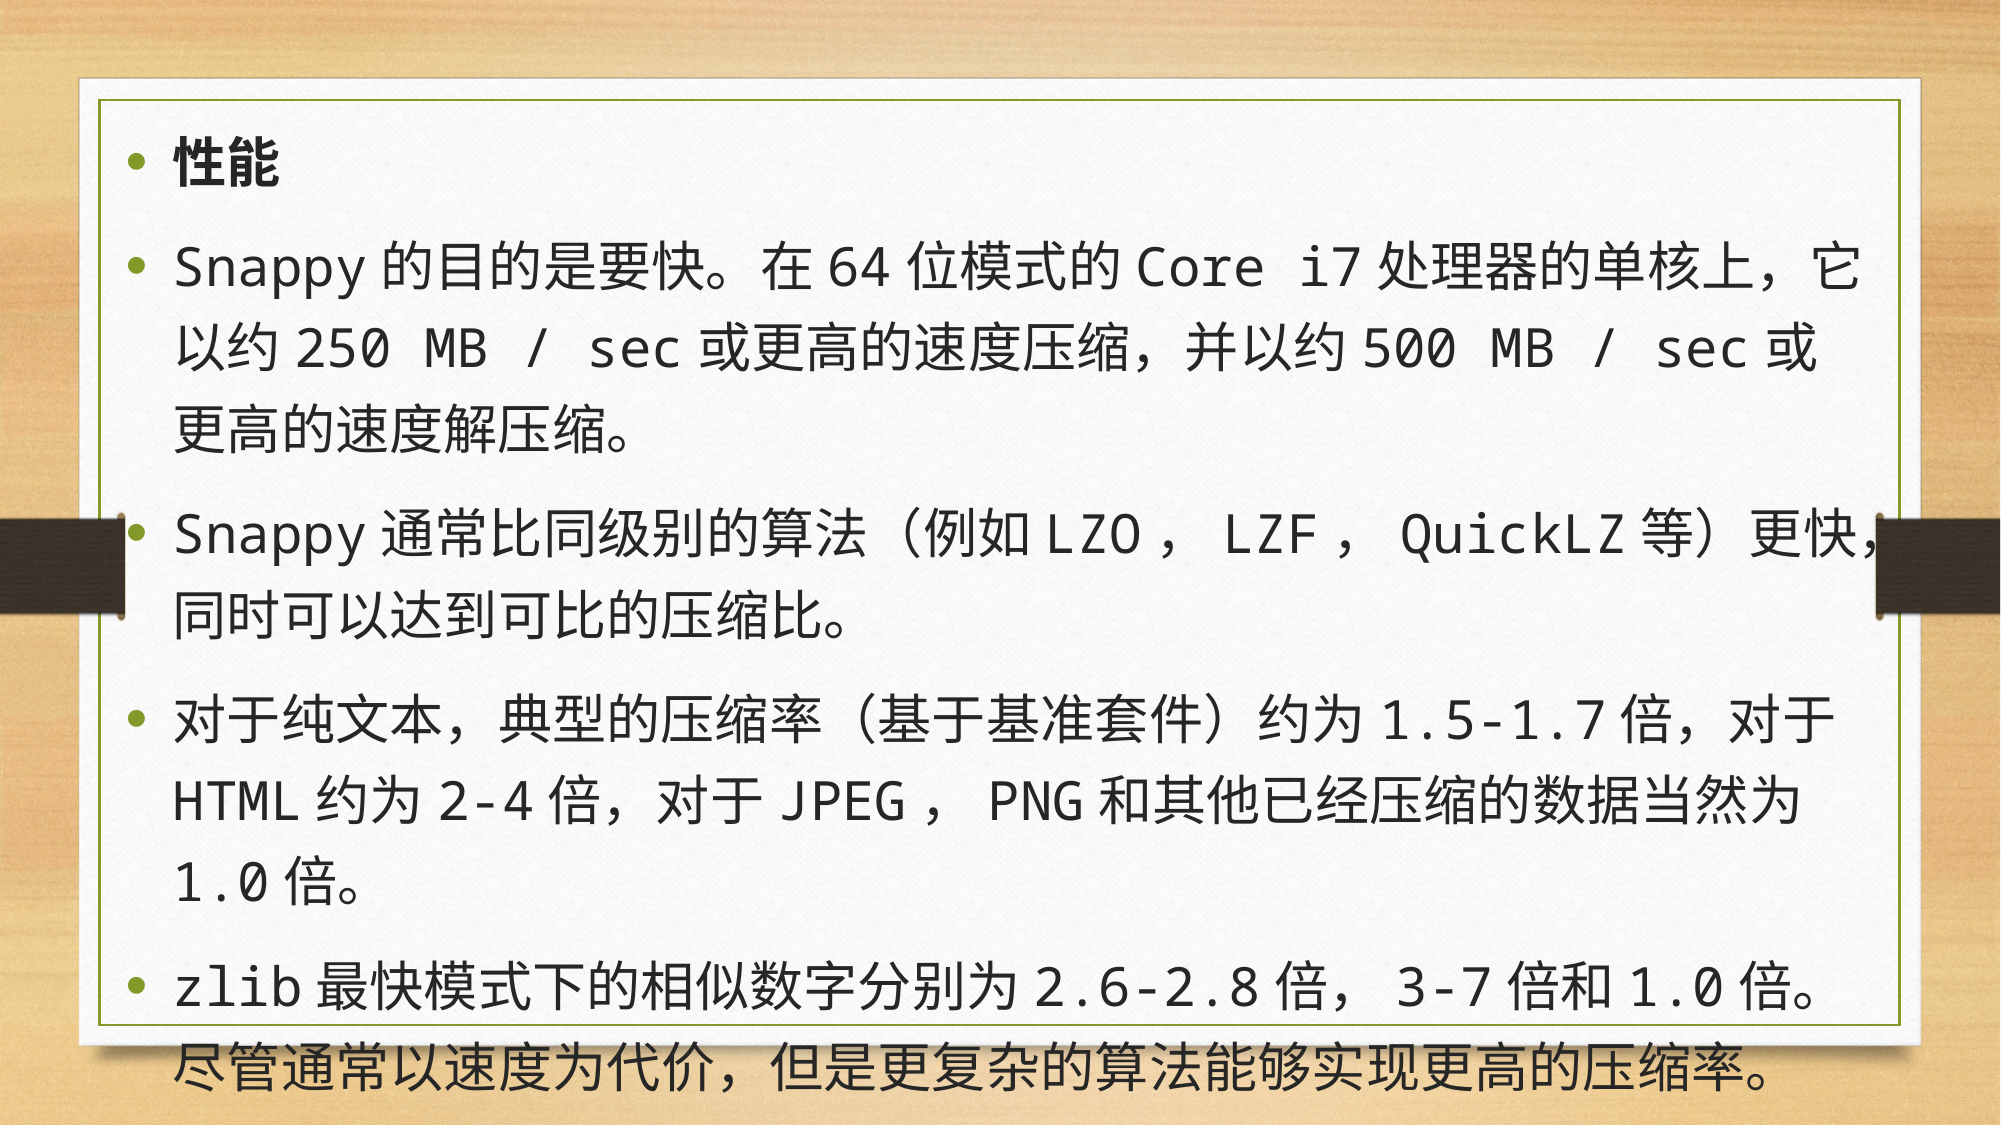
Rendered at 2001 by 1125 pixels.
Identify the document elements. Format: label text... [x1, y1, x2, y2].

picture [0, 0, 2001, 1125]
list 性能 Snappy的目的是要快。在64位模式的Core i7处理器的单核上，它以约250 MB / sec或更高的速度压缩，并以约500 MB / sec或更高的速度解压缩。 Snappy通常比同级别的算法（例如LZO，LZF，QuickLZ等）更快，同时可以达到可比的压缩比。 对于纯文本，典型的压缩率（基于基准套件）约为1.5-1.7倍，对于HTML约为2-4倍，对于JPEG，PNG和其他已经压缩的数据当然为1.0倍。 zlib最快模式下的相似数字分别为2.6-2.8倍，3-7倍和1.0倍。尽管通常以速度为代价，但是更复杂的算法能够实现更高的压缩率。 [110, 104, 1887, 1024]
